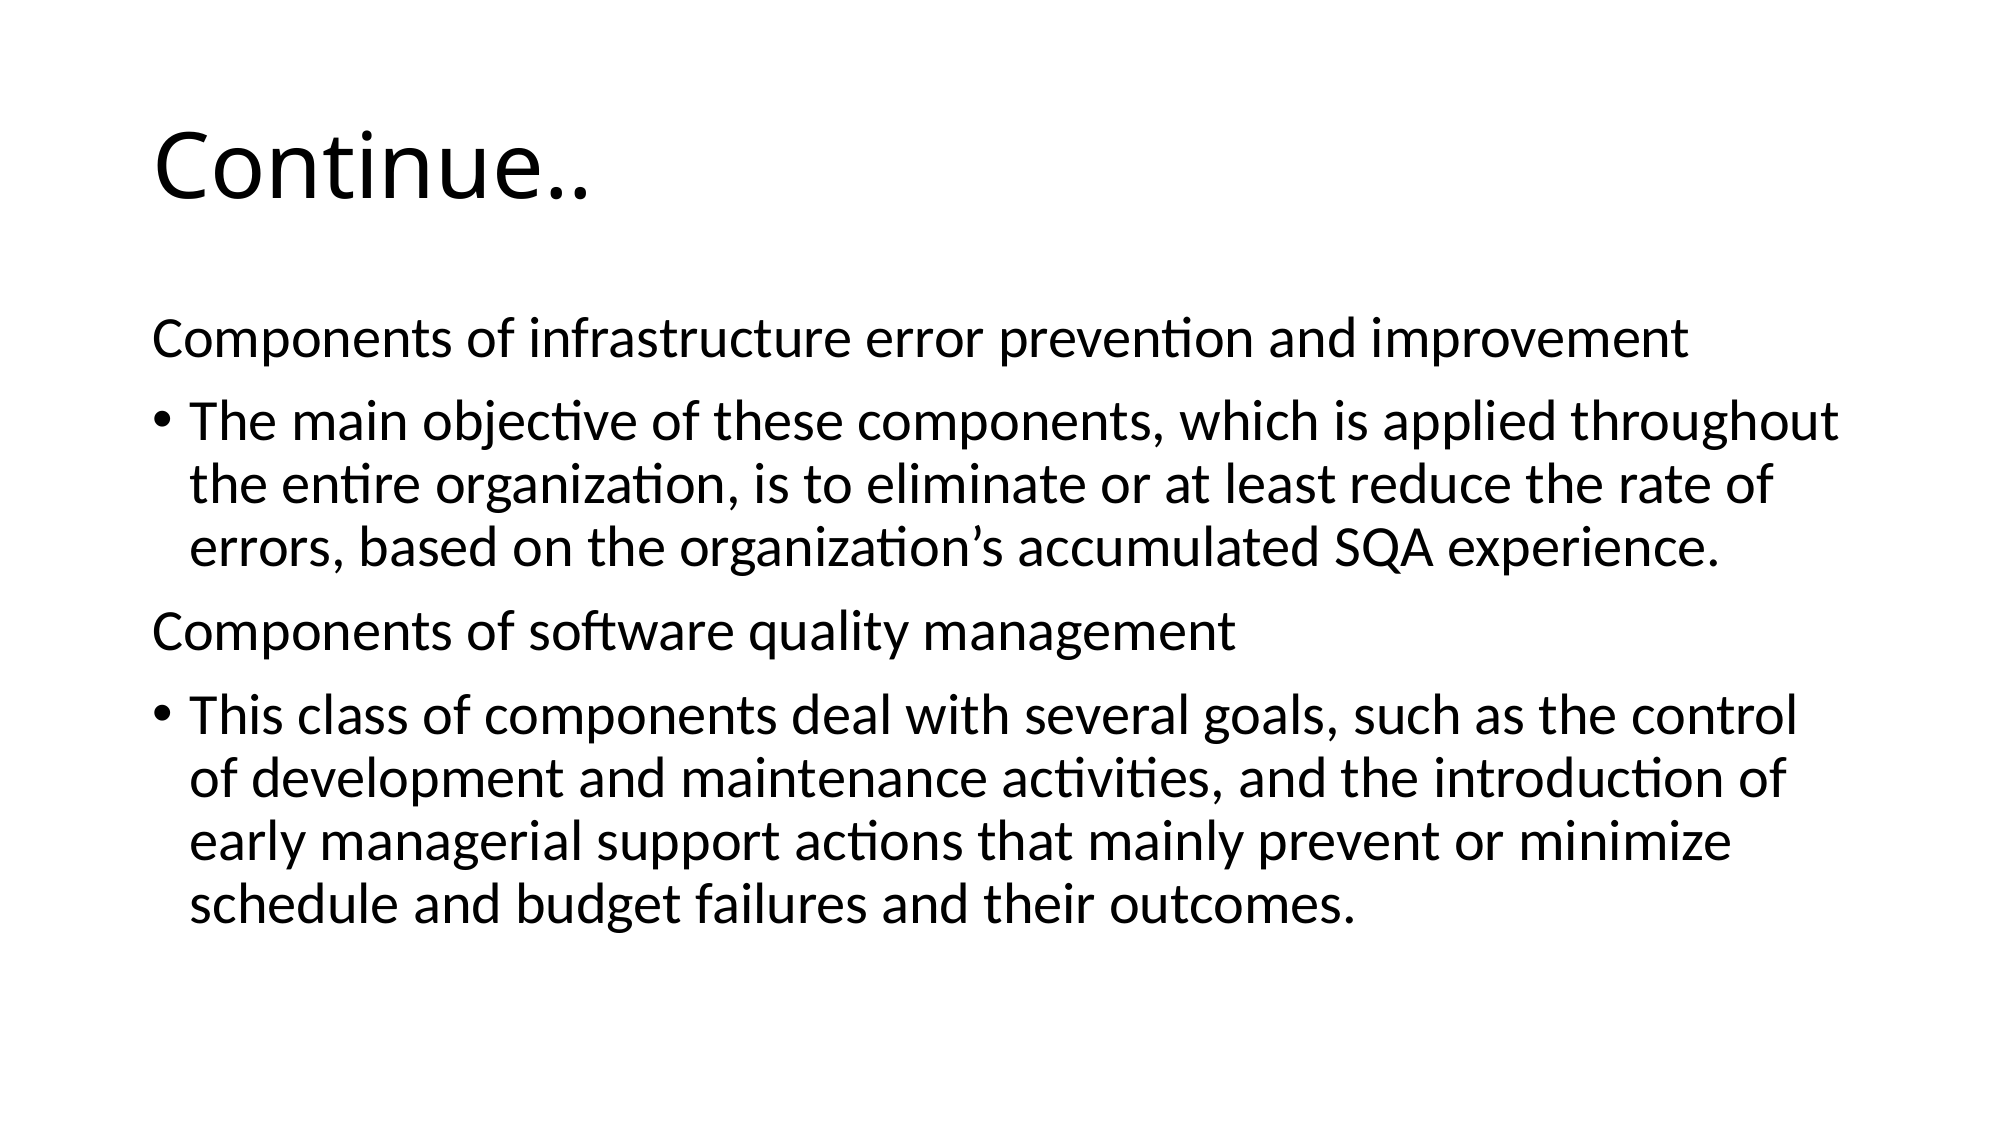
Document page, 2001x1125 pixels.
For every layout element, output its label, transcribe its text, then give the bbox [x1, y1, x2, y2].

text_box Components of infrastructure error prevention and improvement The main objective of these components, which is applied throughout the entire organization, is to eliminate or at least reduce the rate of errors, based on the organization’s accumulated SQA experience. Components of software quality management This class of components deal with several goals, such as the control of development and maintenance activities, and the introduction of early managerial support actions that mainly prevent or minimize schedule and budget failures and their outcomes. [137, 299, 1863, 1014]
text_box Continue.. [137, 59, 1863, 278]
